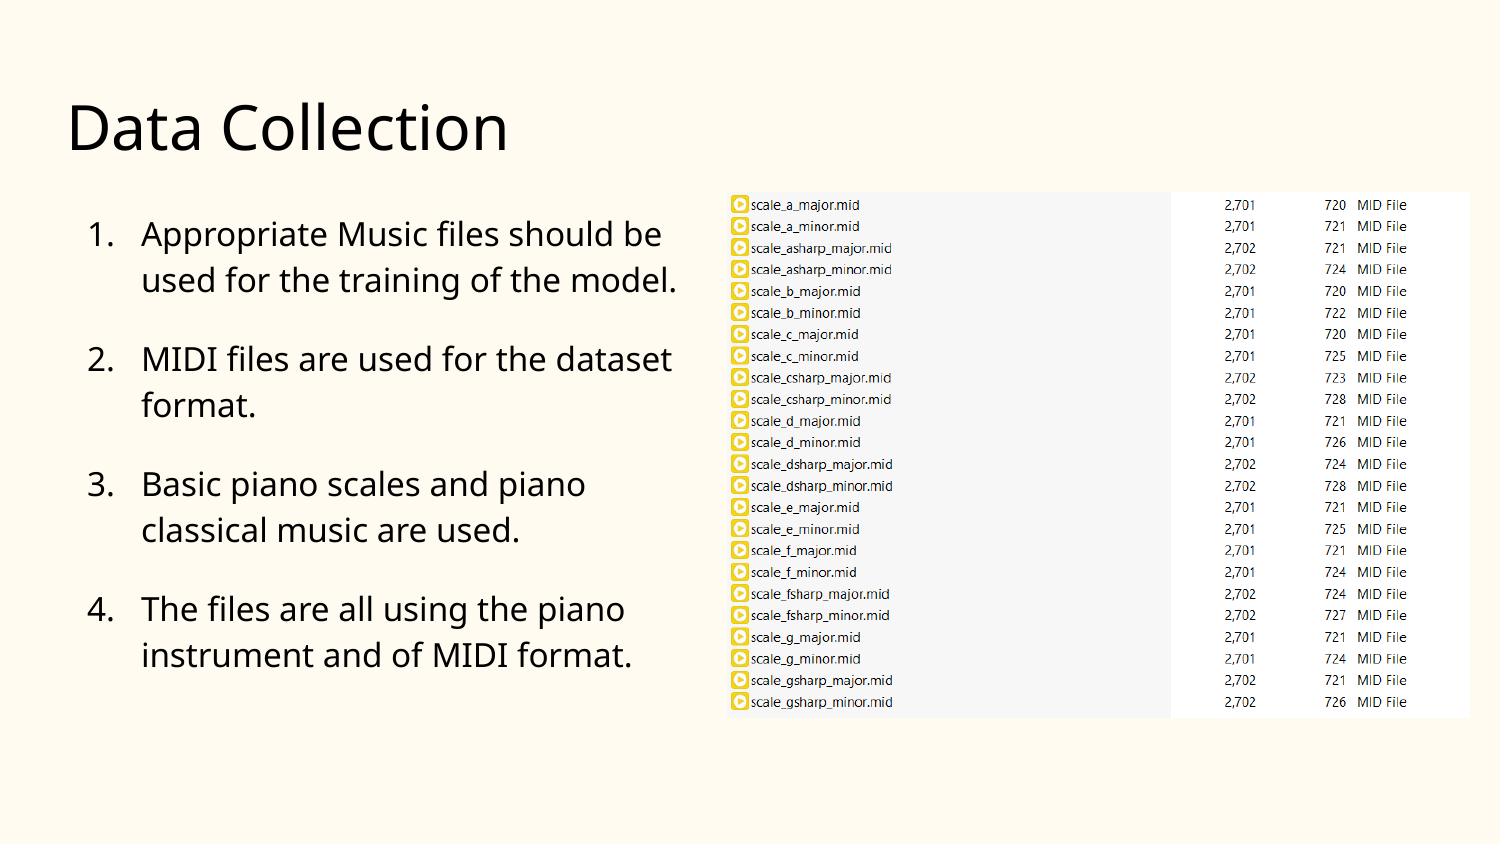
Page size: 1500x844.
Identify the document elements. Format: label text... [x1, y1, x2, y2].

list Appropriate Music files should be used for the training of the model. MIDI files are used for the dataset format. Basic piano scales and piano classical music are used. The files are all using the piano instrument and of MIDI format. [51, 192, 708, 750]
picture [726, 191, 1471, 719]
title Data Collection [51, 72, 1449, 174]
